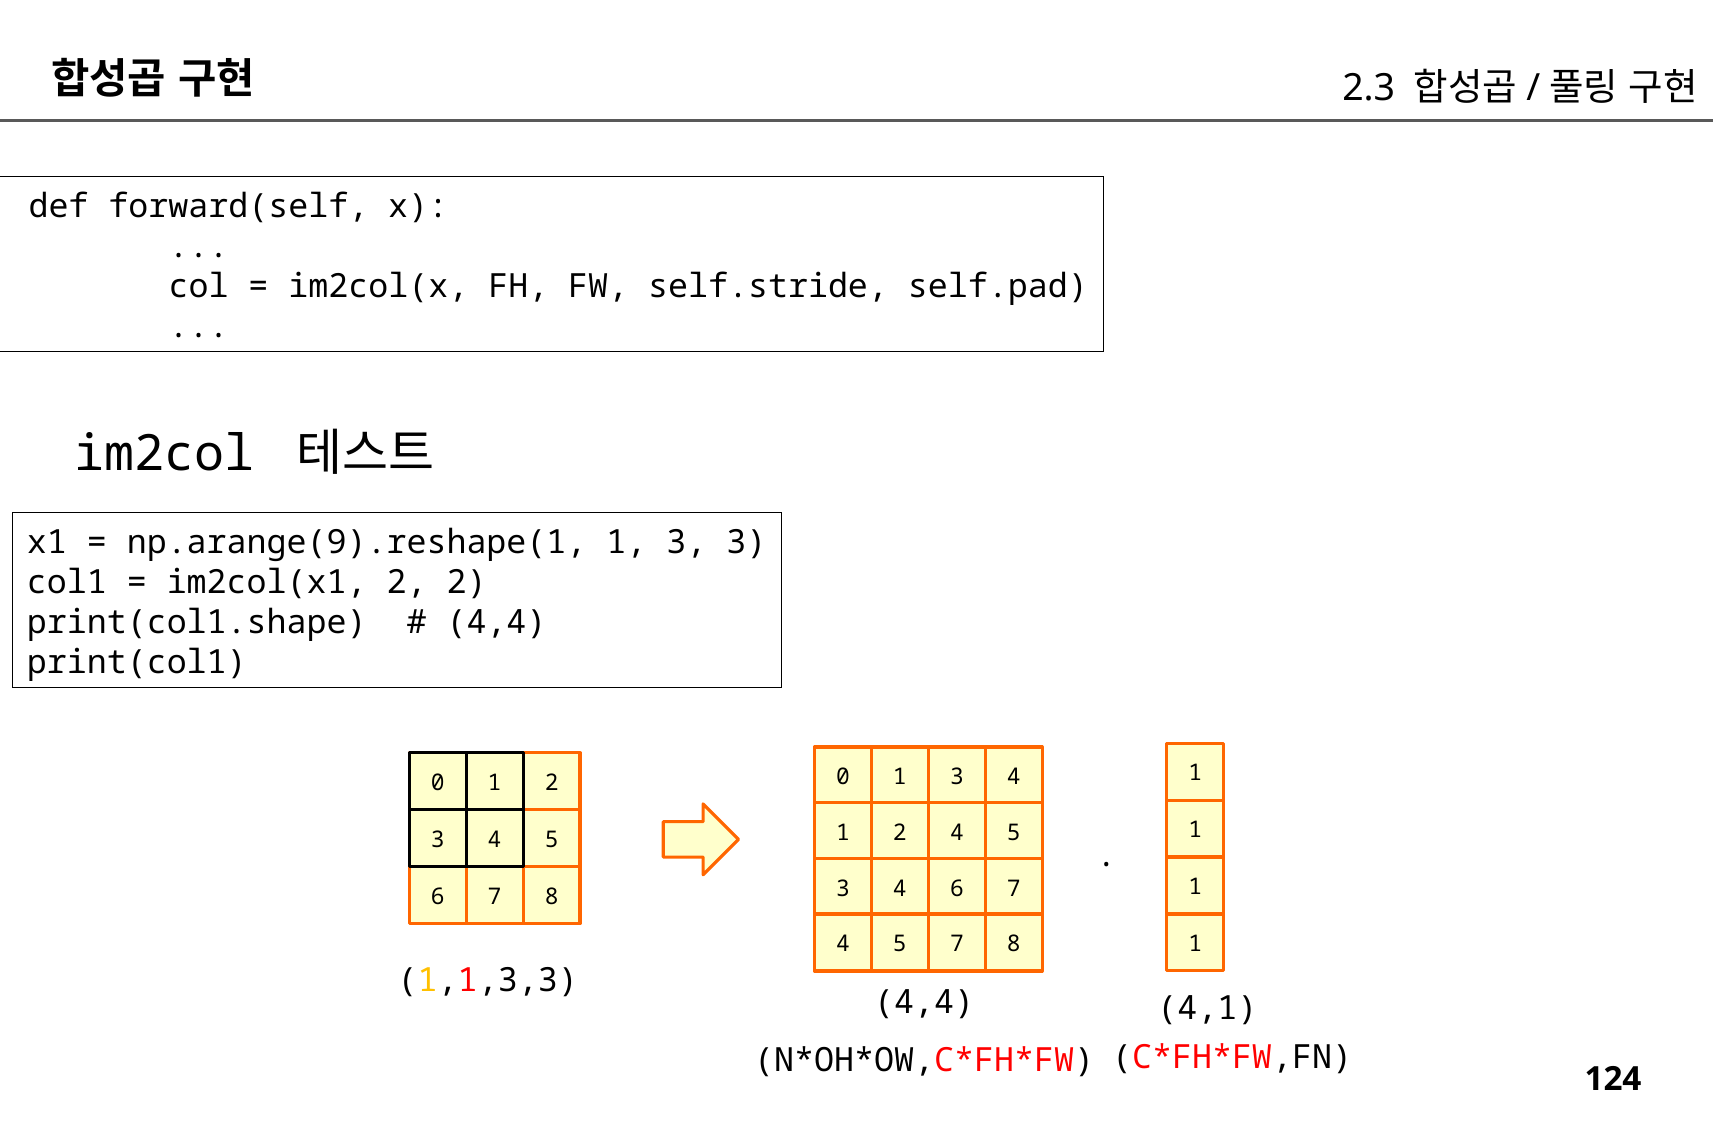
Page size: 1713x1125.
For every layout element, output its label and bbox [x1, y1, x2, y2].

text_box [407, 751, 582, 926]
text_box [812, 745, 1044, 1028]
text_box [1165, 741, 1226, 973]
text_box [739, 978, 1367, 1086]
text_box [916, 44, 1713, 111]
text_box [382, 950, 593, 1006]
text_box [1081, 826, 1132, 881]
text_box [0, 176, 1104, 352]
text_box [11, 13, 803, 105]
text_box [661, 801, 741, 877]
text_box [12, 512, 782, 688]
text_box [59, 412, 450, 488]
